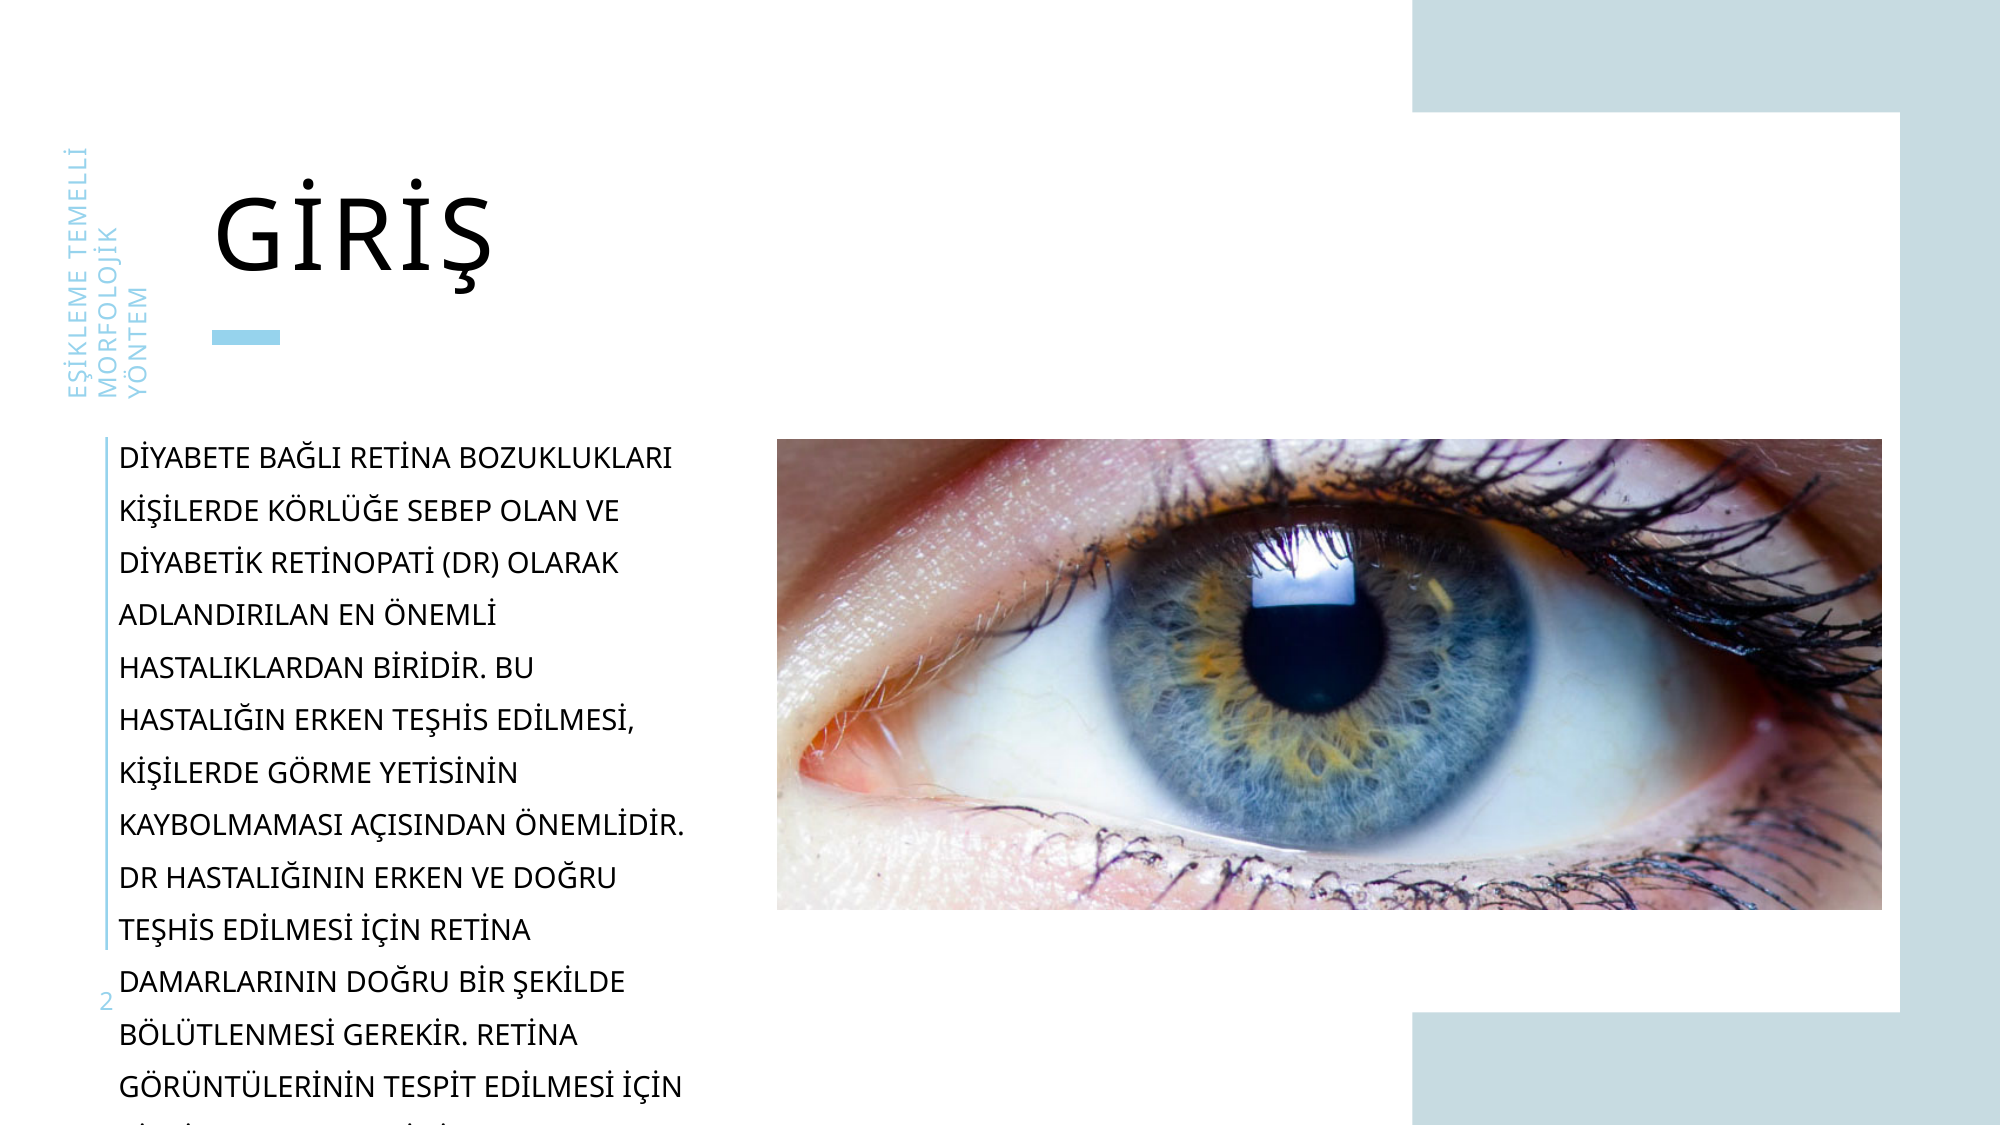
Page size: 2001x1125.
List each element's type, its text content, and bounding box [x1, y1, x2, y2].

list Diyabete bağlı retina bozuklukları kişilerde körlüğe sebep olan ve Diyabetik Retinopati (DR) olarak adlandırılan en önemli hastalıklardan biridir. Bu hastalığın erken teşhis edilmesi, kişilerde görme yetisinin kaybolmaması açısından önemlidir. DR hastalığının erken ve doğru teşhis edilmesi için retina damarlarının doğru bir şekilde bölütlenmesi gerekir. Retina görüntülerinin tespit edilmesi için bilgisayar destekli sistemler geliştirilmiştir [118, 421, 710, 974]
picture [777, 439, 1882, 910]
title Giriş [212, 184, 850, 318]
footer Eşikleme temelli morfolojik yöntem [90, 107, 122, 400]
slide_number 2 [68, 987, 144, 1018]
